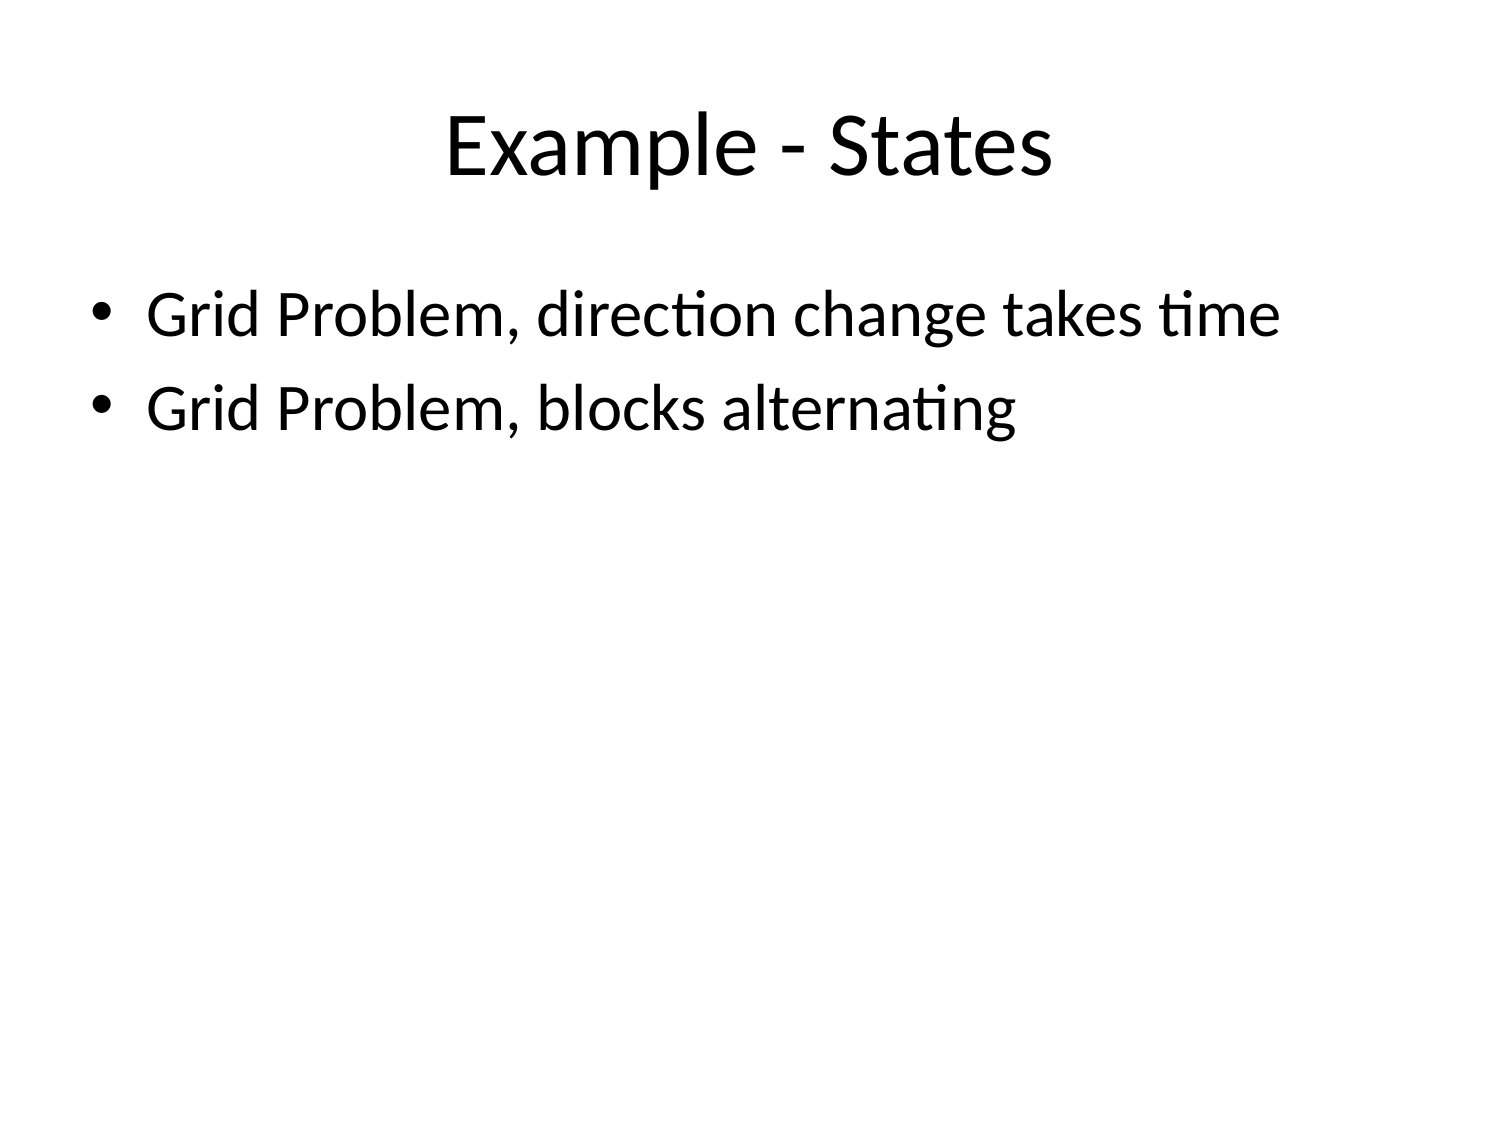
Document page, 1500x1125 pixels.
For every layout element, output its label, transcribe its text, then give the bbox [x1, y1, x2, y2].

title Example - States [75, 45, 1425, 233]
list Grid Problem, direction change takes time Grid Problem, blocks alternating [75, 262, 1425, 1005]
